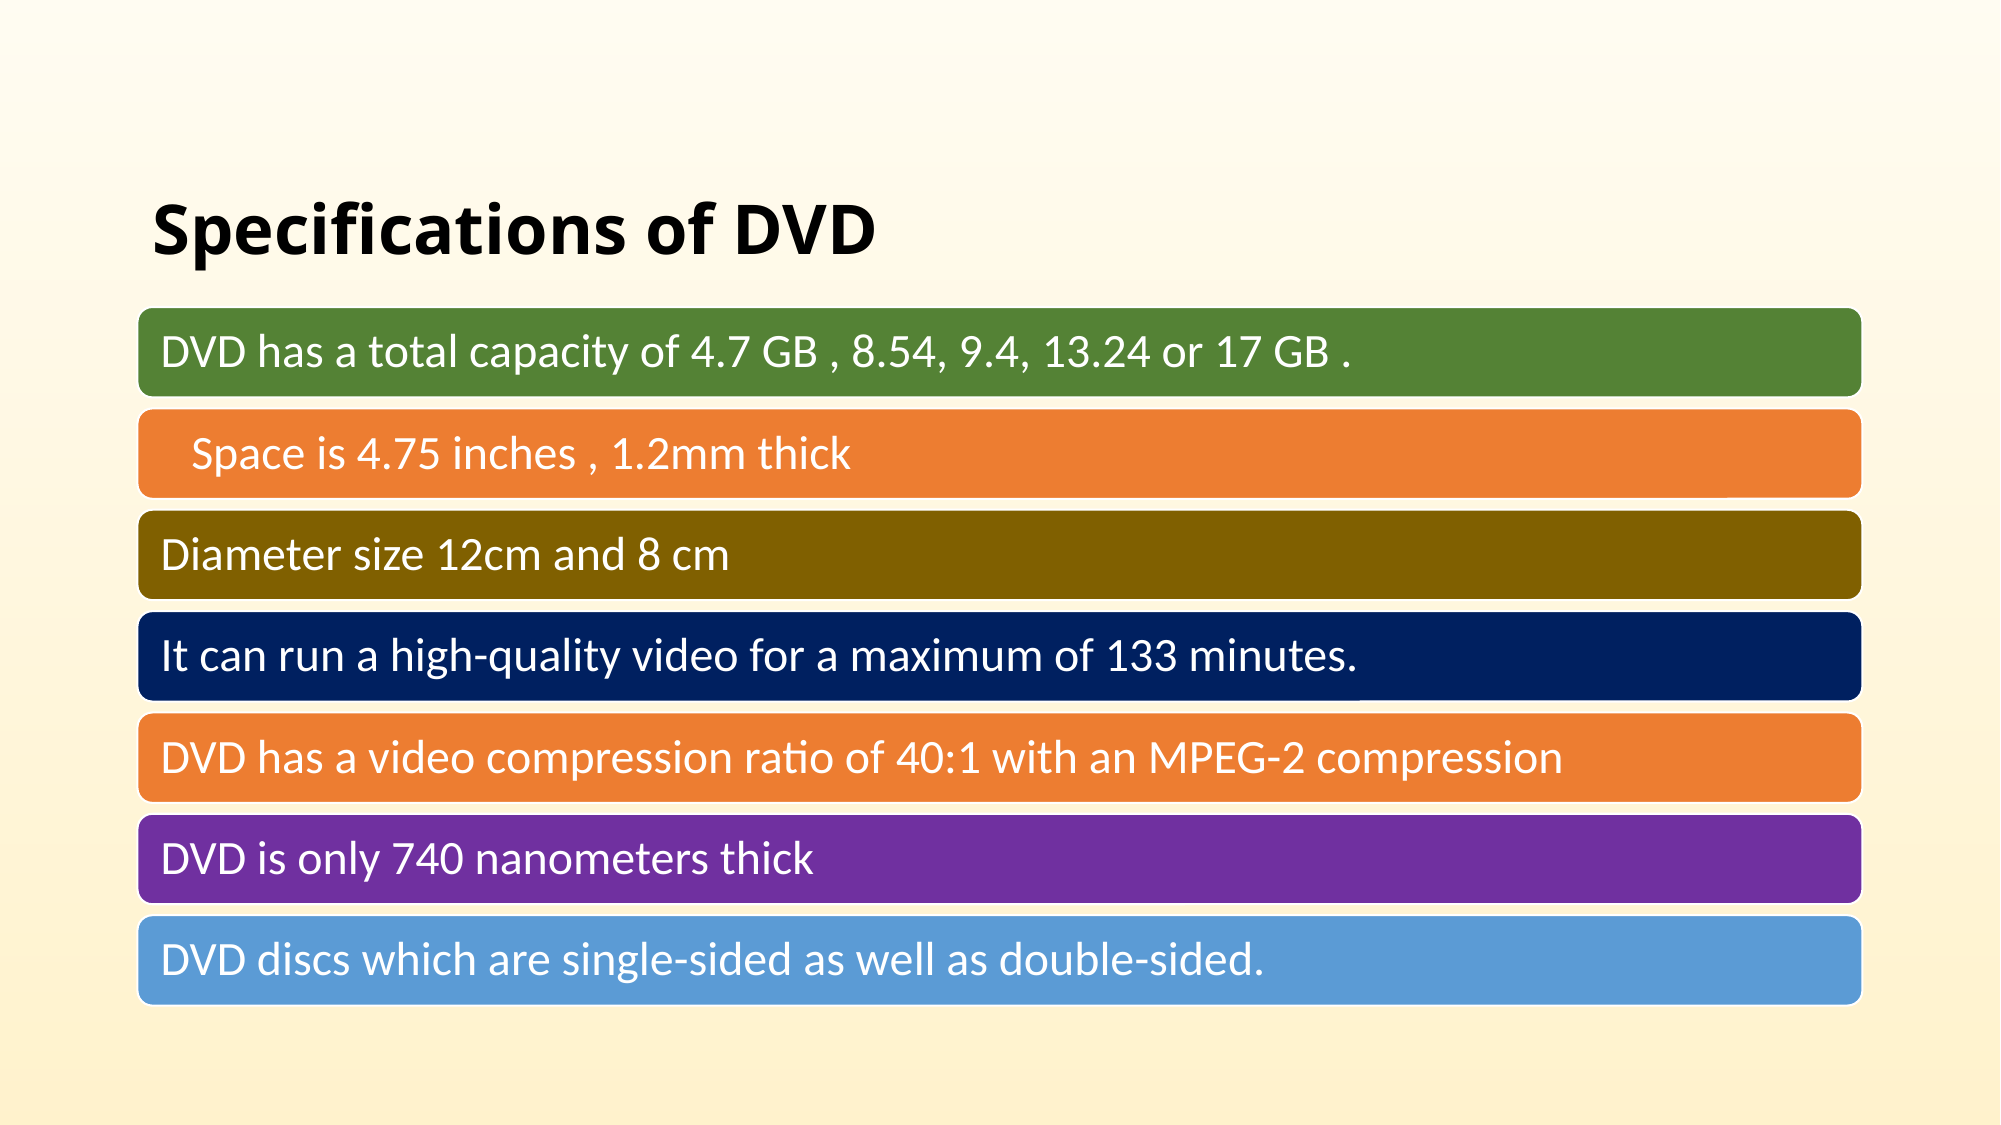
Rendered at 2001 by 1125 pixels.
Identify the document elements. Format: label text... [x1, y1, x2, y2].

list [137, 299, 1863, 1014]
title Specifications of DVD [137, 187, 919, 278]
